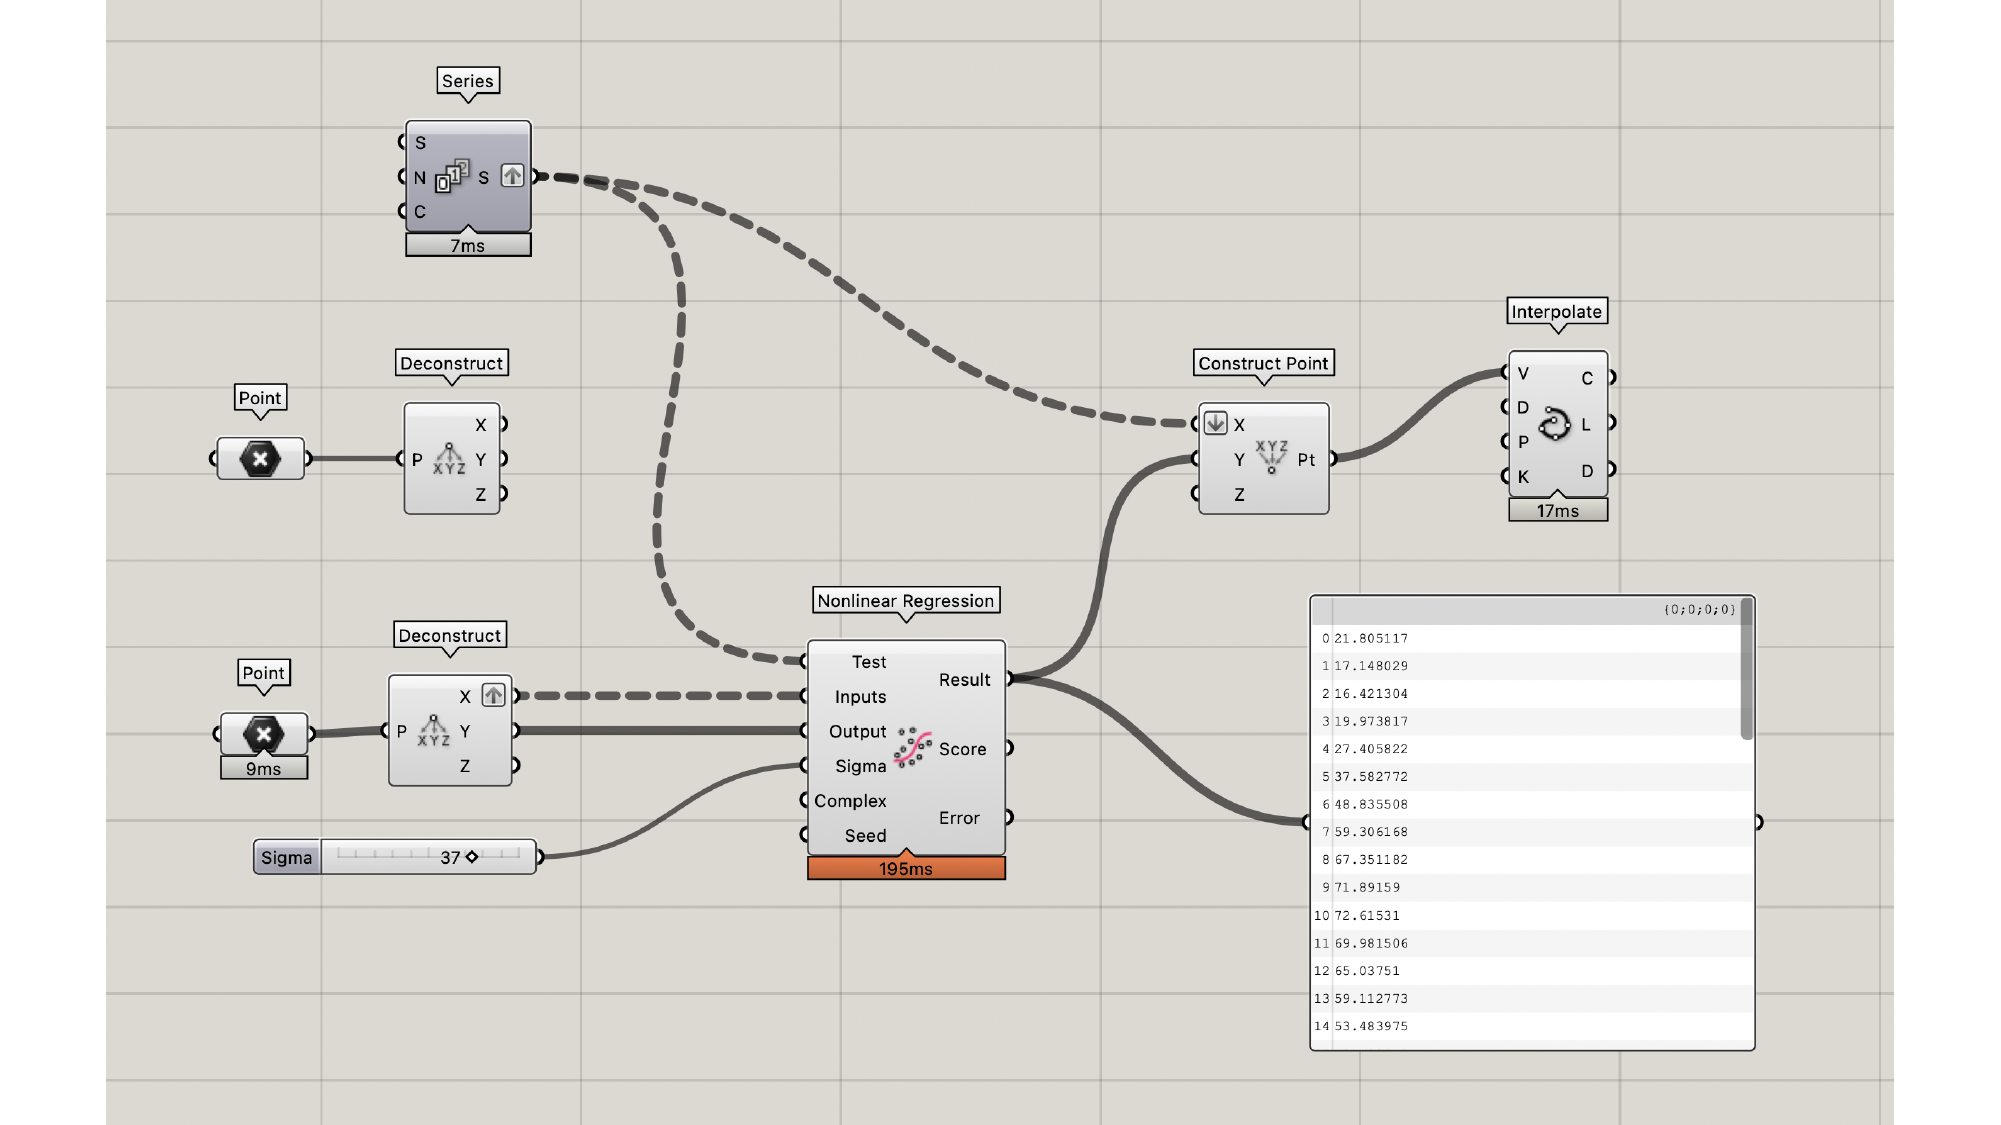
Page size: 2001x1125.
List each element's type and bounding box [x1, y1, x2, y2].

picture [106, 0, 1894, 1125]
